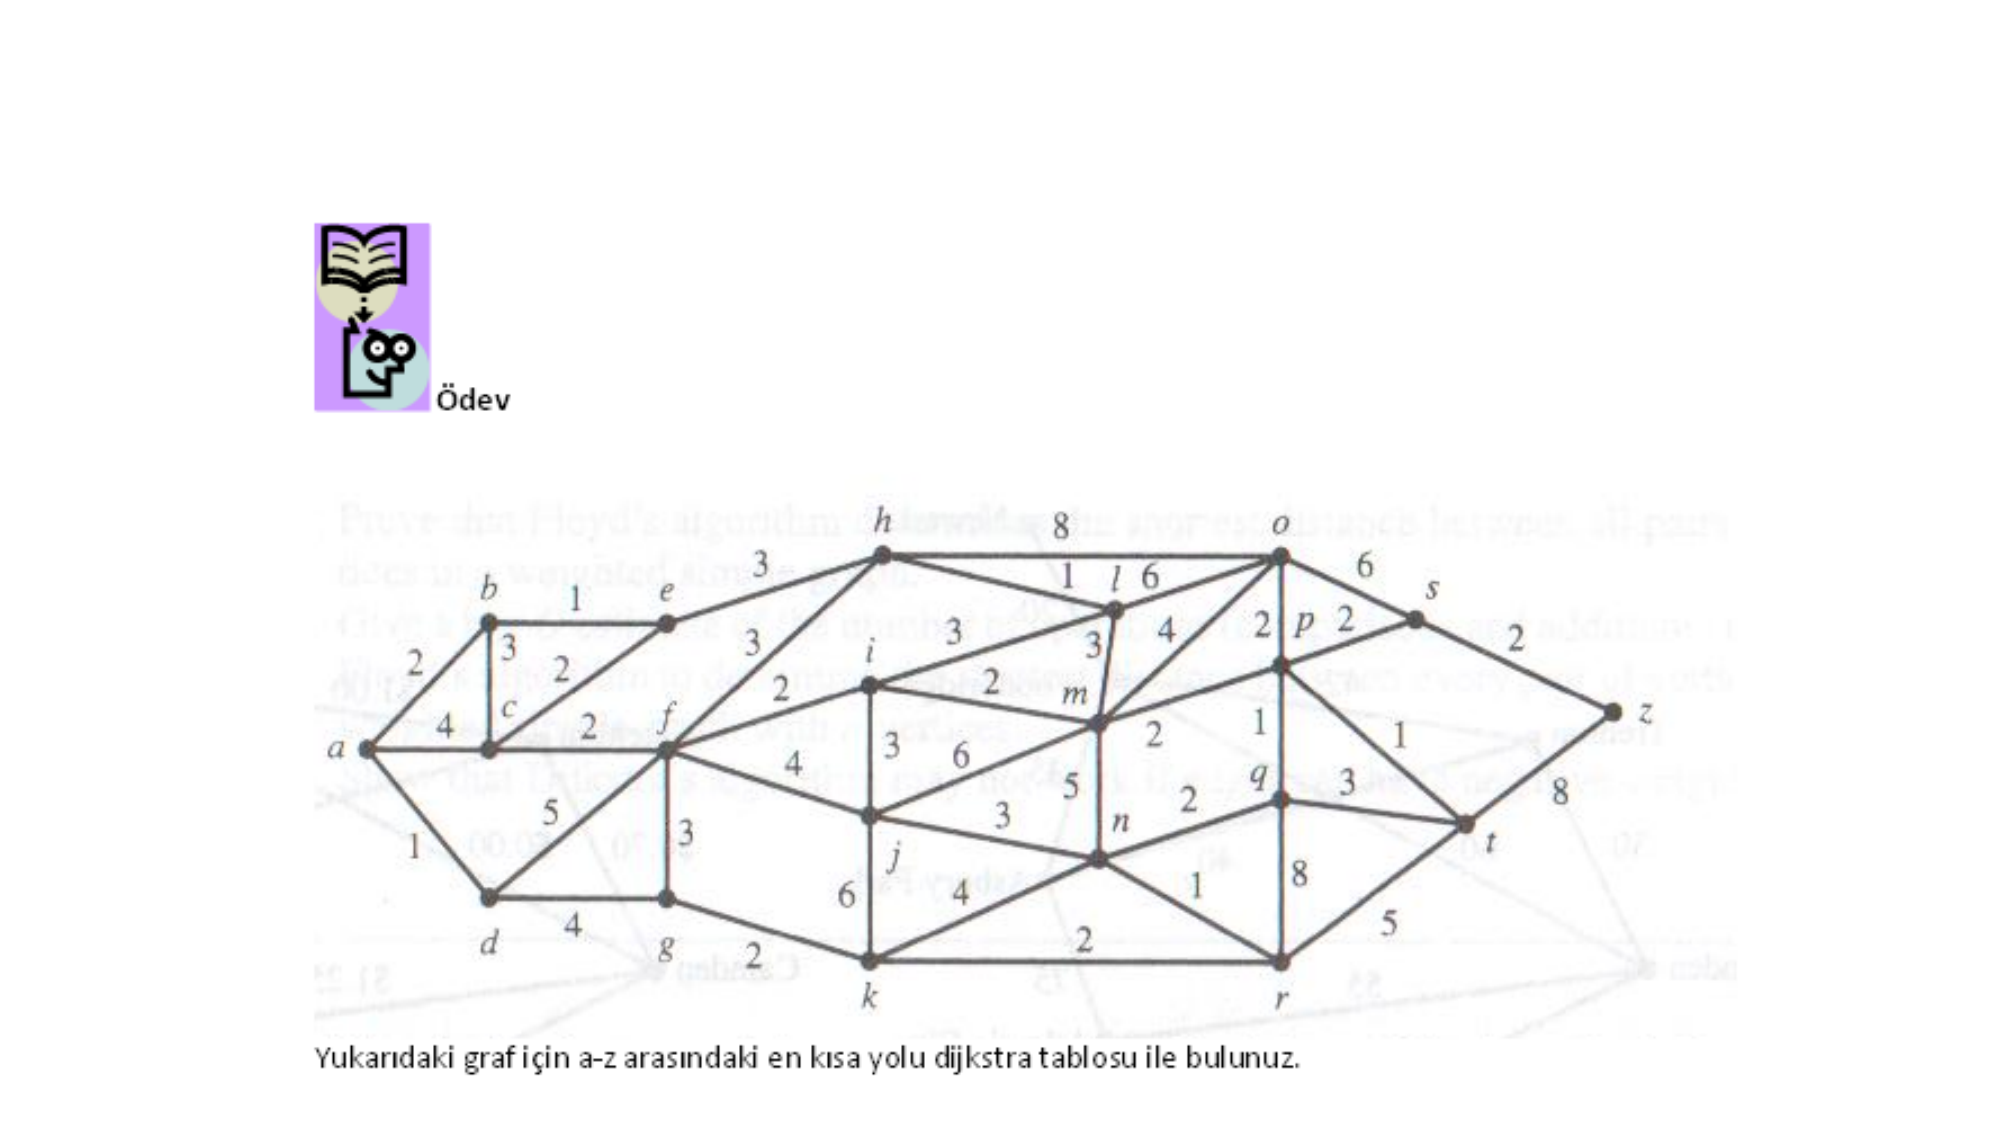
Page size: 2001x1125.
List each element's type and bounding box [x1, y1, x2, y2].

picture [189, 127, 1834, 1109]
